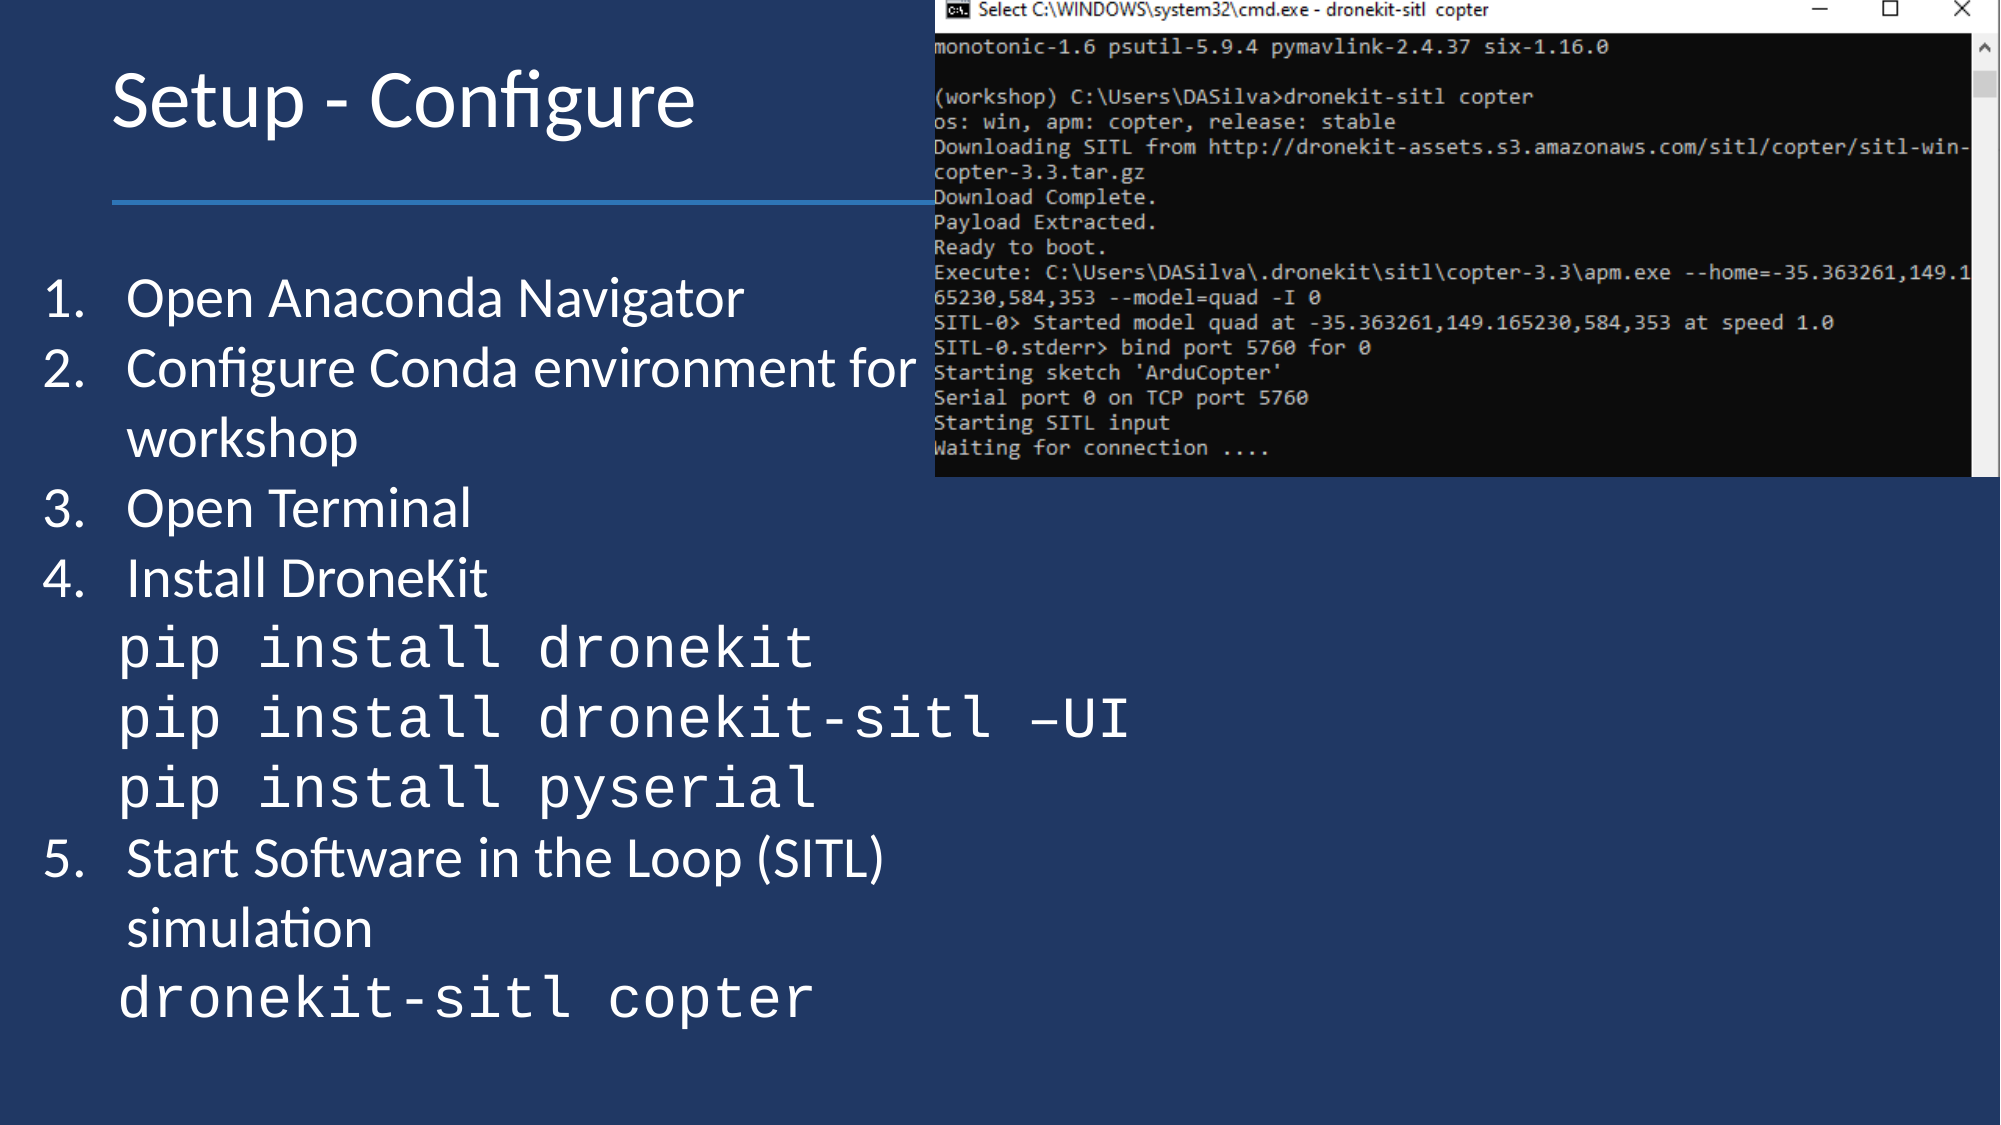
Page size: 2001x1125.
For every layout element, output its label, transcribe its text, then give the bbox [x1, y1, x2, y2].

text_box Open Anaconda Navigator Configure Conda environment for workshop Open Terminal Install DroneKit pip install dronekit pip install dronekit-sitl –UI pip install pyserial Start Software in the Loop (SITL) simulation dronekit-sitl copter [27, 251, 1153, 1037]
text_box Setup - Configure [96, 36, 713, 152]
picture [935, 0, 2000, 477]
